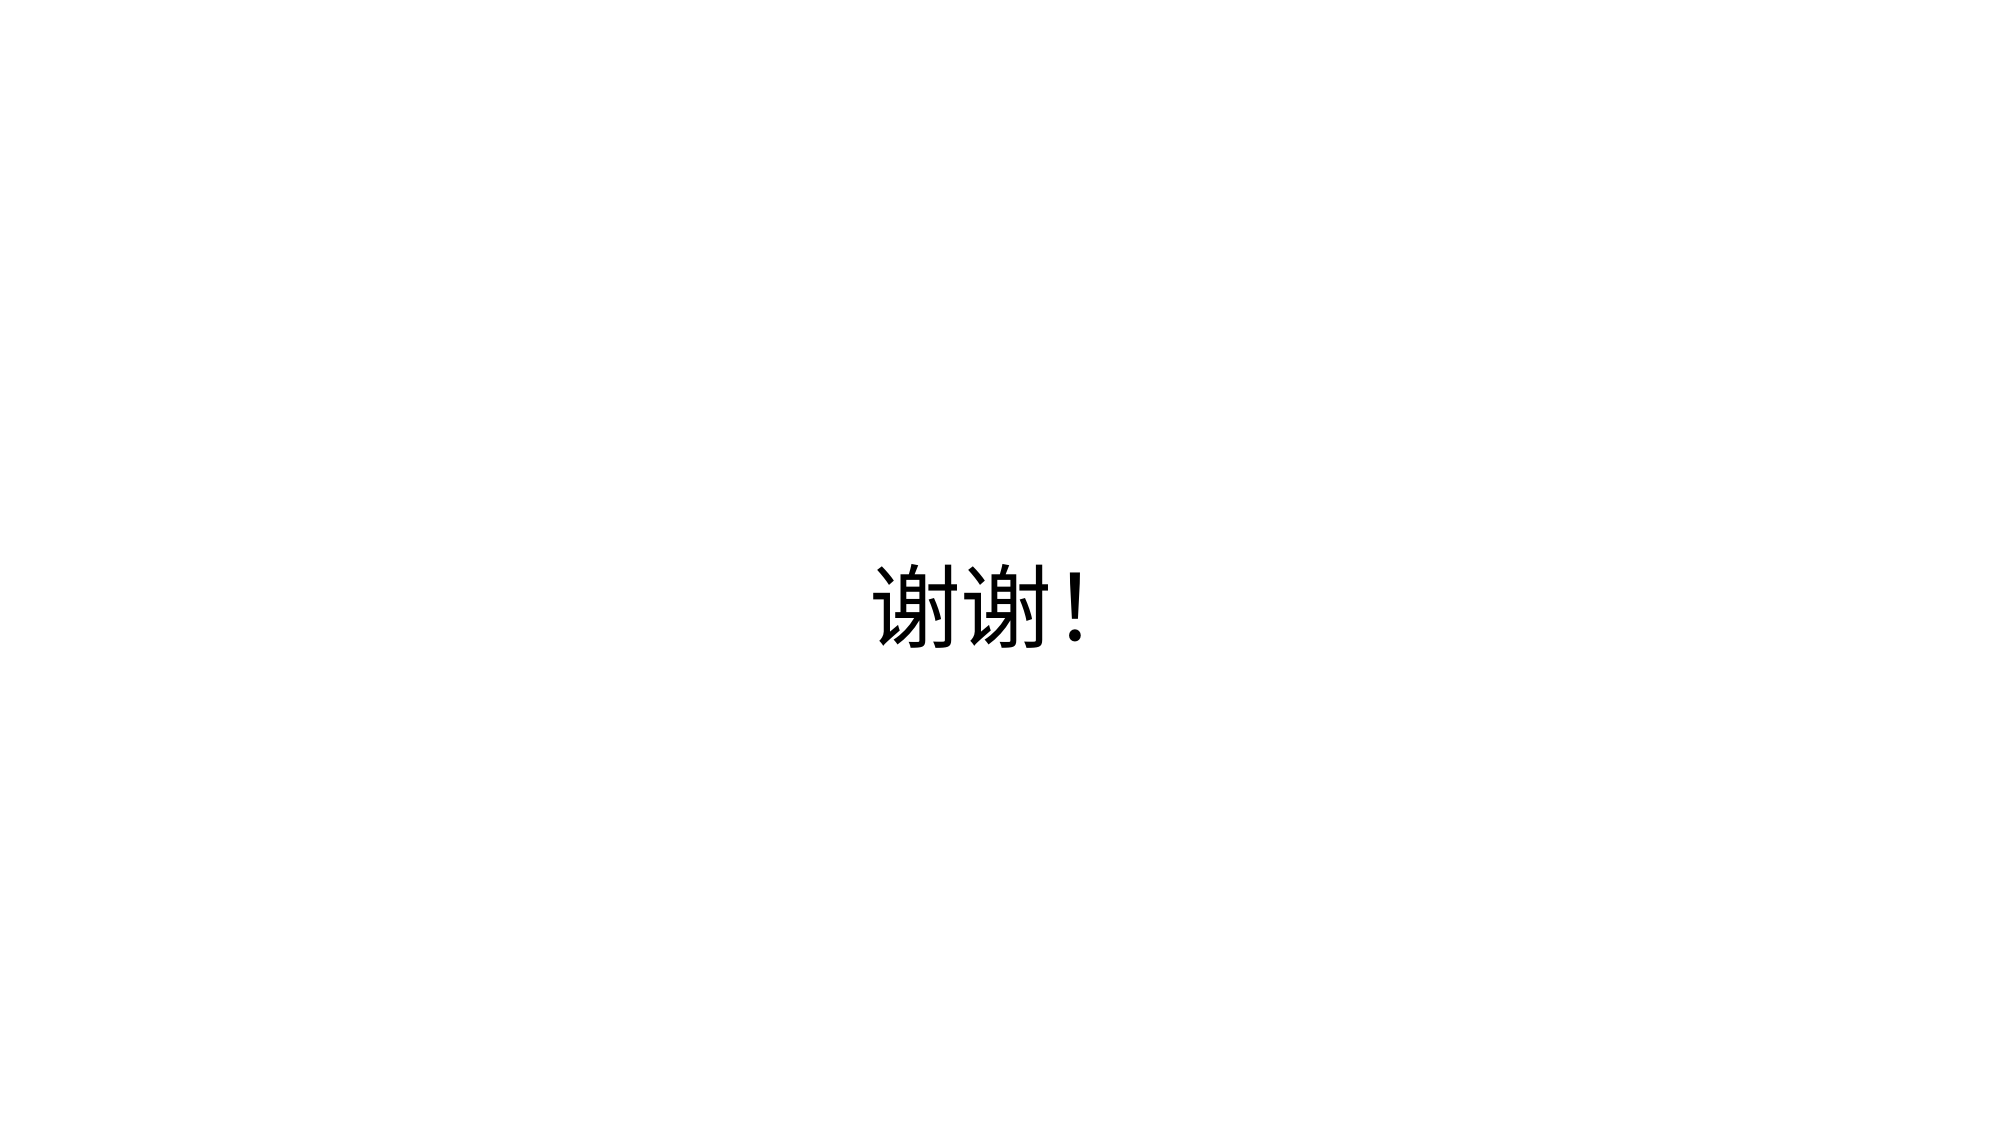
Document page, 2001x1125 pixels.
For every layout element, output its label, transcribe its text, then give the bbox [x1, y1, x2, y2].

title 谢谢！ [144, 503, 1870, 721]
